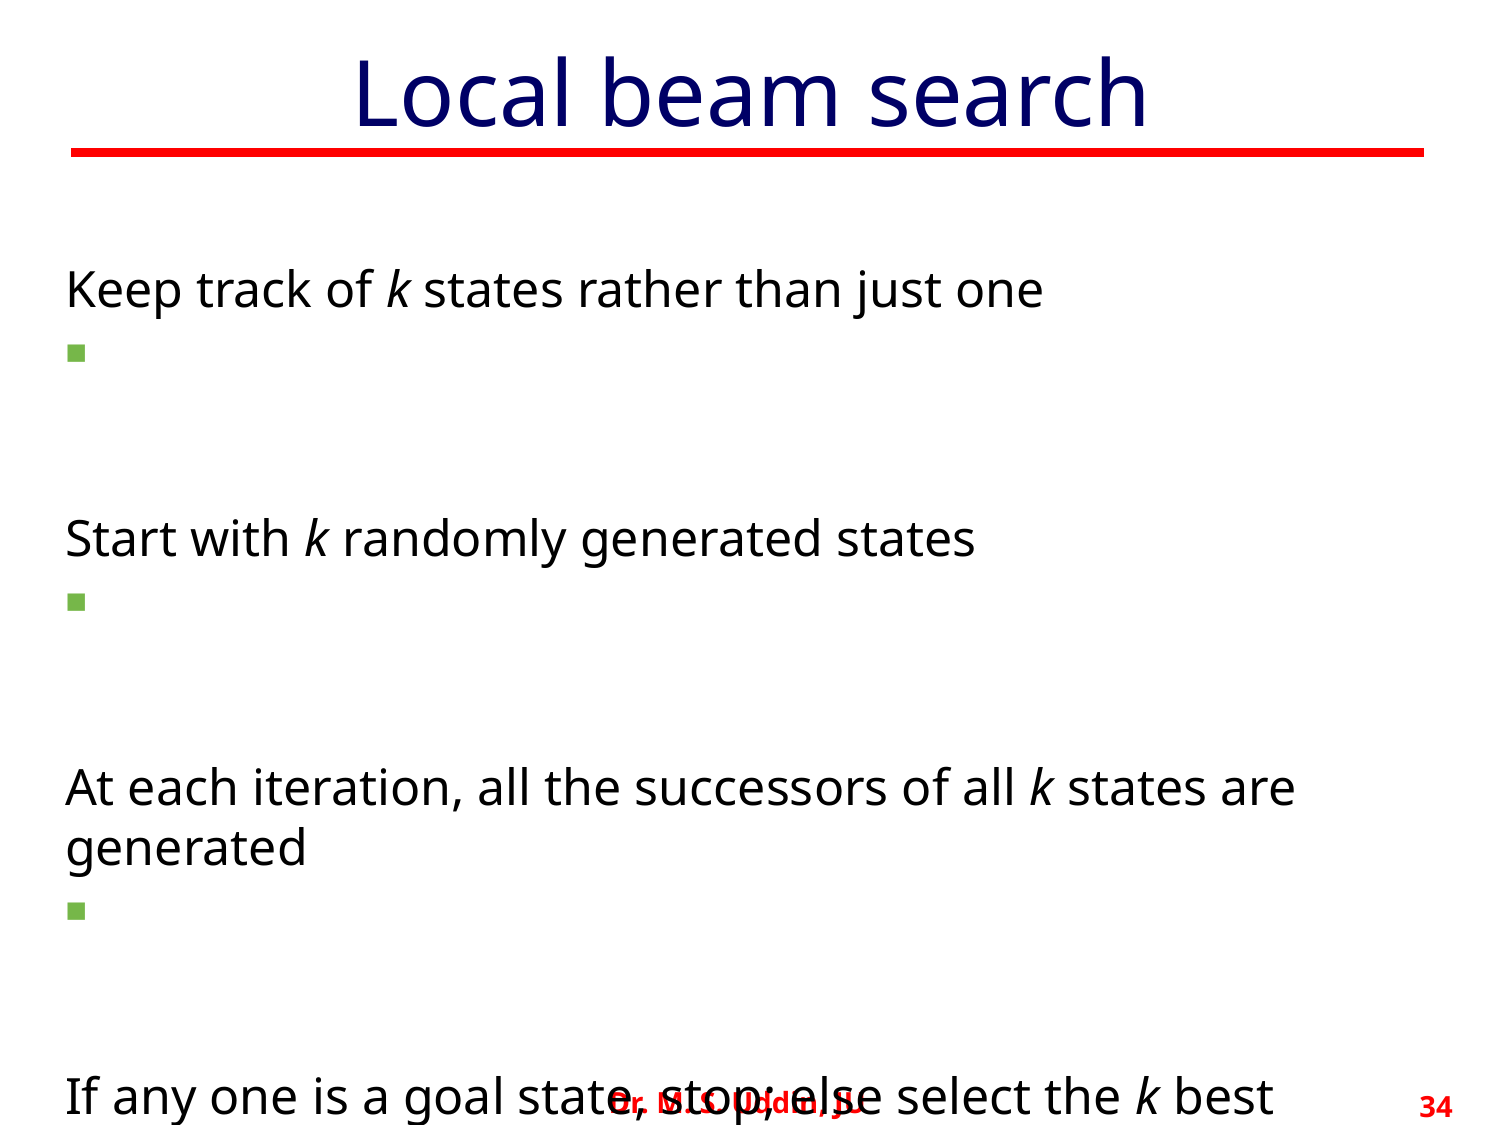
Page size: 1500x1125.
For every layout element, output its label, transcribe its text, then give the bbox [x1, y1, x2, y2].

title Local beam search [112, 12, 1391, 153]
slide_number 34 [1155, 1060, 1468, 1125]
list Keep track of k states rather than just one Start with k randomly generated states At each iteration, all the successors of all k states are generated If any one is a goal state, stop; else select the k best successors from the complete list and repeat. [50, 249, 1425, 900]
footer Dr. M. S. Uddin, JU [500, 1056, 975, 1125]
